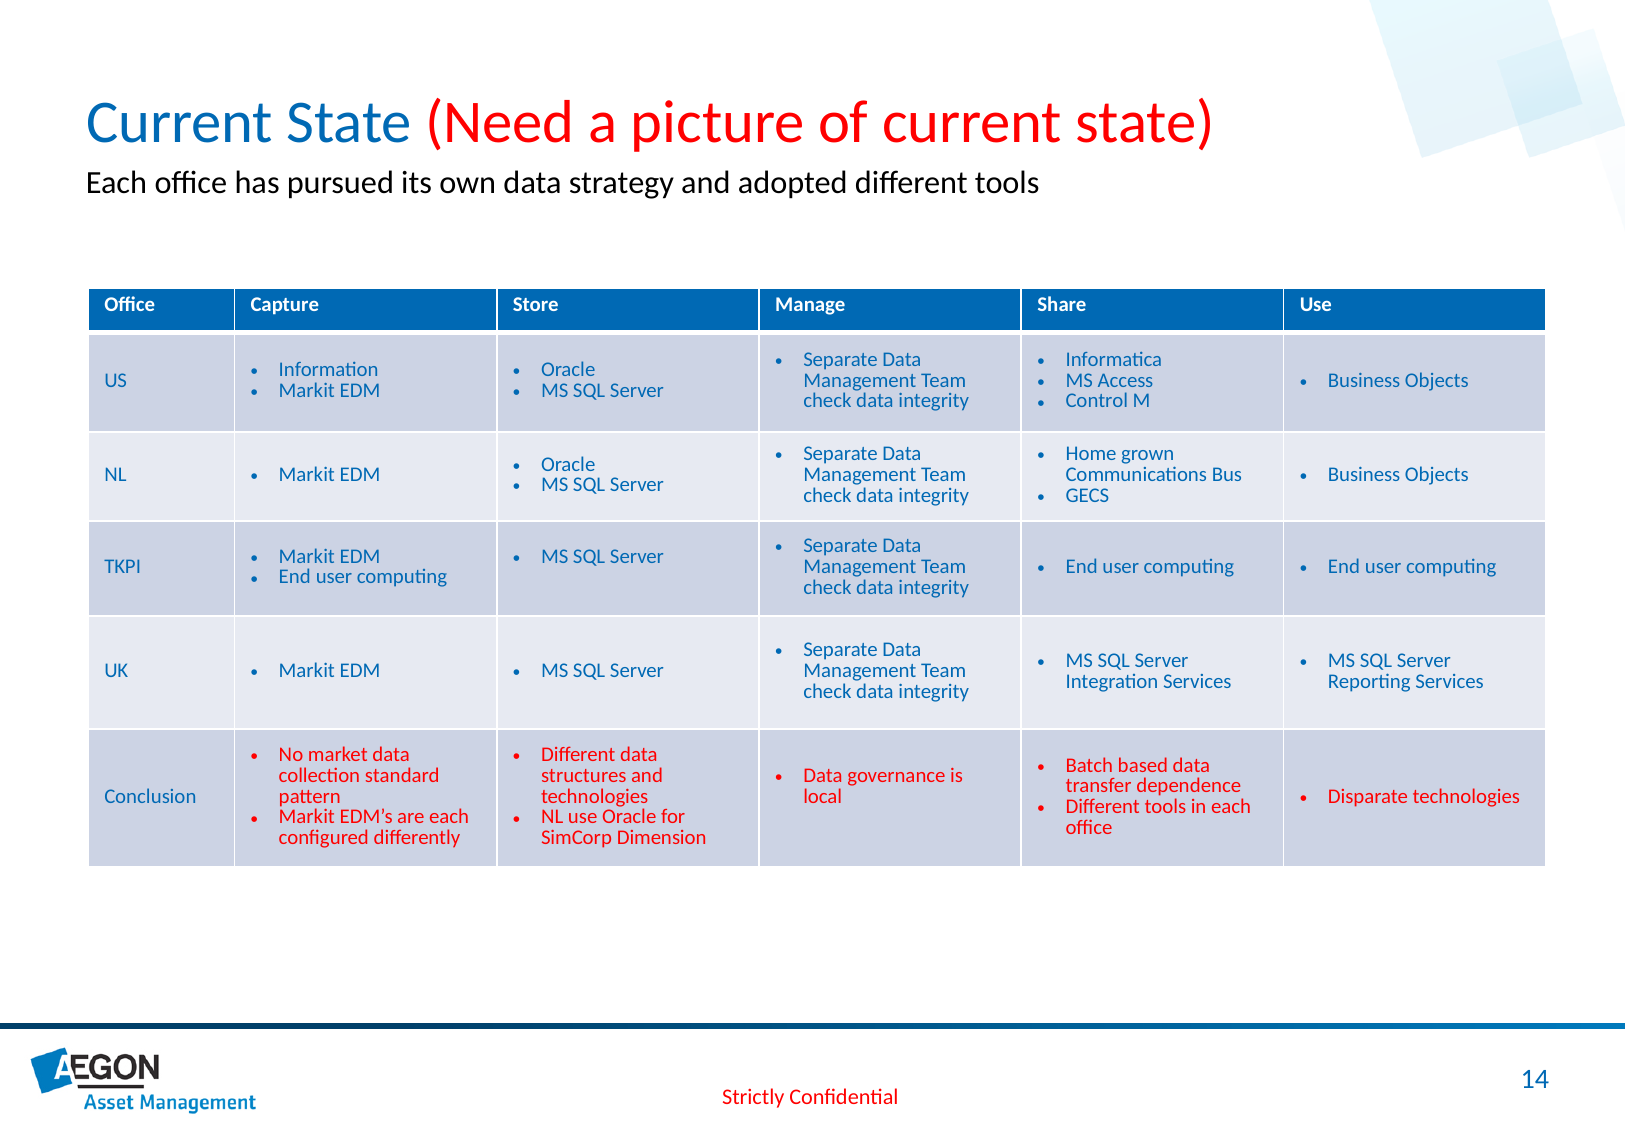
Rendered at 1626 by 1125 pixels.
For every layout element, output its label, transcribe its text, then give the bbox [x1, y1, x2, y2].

table_header Office [89, 289, 234, 330]
table_header Store [498, 289, 758, 330]
table_cell Disparate technologies [1284, 730, 1545, 866]
table_header Use [1284, 289, 1545, 330]
table_cell UK [89, 617, 234, 728]
table_cell MS SQL Server Reporting Services [1284, 617, 1545, 728]
table_cell No market data collection standard pattern Markit EDM’s are each configured differently [235, 730, 496, 866]
table_cell Separate Data Management Team check data integrity [760, 335, 1020, 431]
table_cell Oracle MS SQL Server [498, 335, 758, 431]
table_cell Conclusion [89, 730, 234, 866]
table_cell Separate Data Management Team check data integrity [760, 433, 1020, 520]
table_cell End user computing [1022, 522, 1283, 615]
table_cell Home grown Communications Bus GECS [1022, 433, 1283, 520]
table_cell Business Objects [1284, 335, 1545, 431]
table_cell Business Objects [1284, 433, 1545, 520]
table_cell MS SQL Server [498, 522, 758, 615]
table_cell Markit EDM [235, 617, 496, 728]
table_cell Data governance is local [760, 730, 1020, 866]
picture [1368, 0, 1625, 232]
table_cell End user computing [1284, 522, 1545, 615]
list Current State (Need a picture of current state) [85, 70, 1540, 155]
table_cell TKPI [89, 522, 234, 615]
table_cell Different data structures and technologies NL use Oracle for SimCorp Dimension [498, 730, 758, 866]
table_cell Information Markit EDM [235, 335, 496, 431]
table_header Capture [235, 289, 496, 330]
table_cell Markit EDM [235, 433, 496, 520]
table_cell NL [89, 433, 234, 520]
table_header Share [1022, 289, 1283, 330]
picture [0, 1023, 1625, 1125]
table_cell Oracle MS SQL Server [498, 433, 758, 520]
table_cell Separate Data Management Team check data integrity [760, 617, 1020, 728]
table_header Manage [760, 289, 1020, 330]
list Each office has pursued its own data strategy and adopted different tools [85, 164, 1538, 212]
table_cell MS SQL Server Integration Services [1022, 617, 1283, 728]
table_cell US [89, 335, 234, 431]
table_cell Separate Data Management Team check data integrity [760, 522, 1020, 615]
table_cell Informatica MS Access Control M [1022, 335, 1283, 431]
table_cell Batch based data transfer dependence Different tools in each office [1022, 730, 1283, 866]
table_cell Markit EDM End user computing [235, 522, 496, 615]
table_cell MS SQL Server [498, 617, 758, 728]
